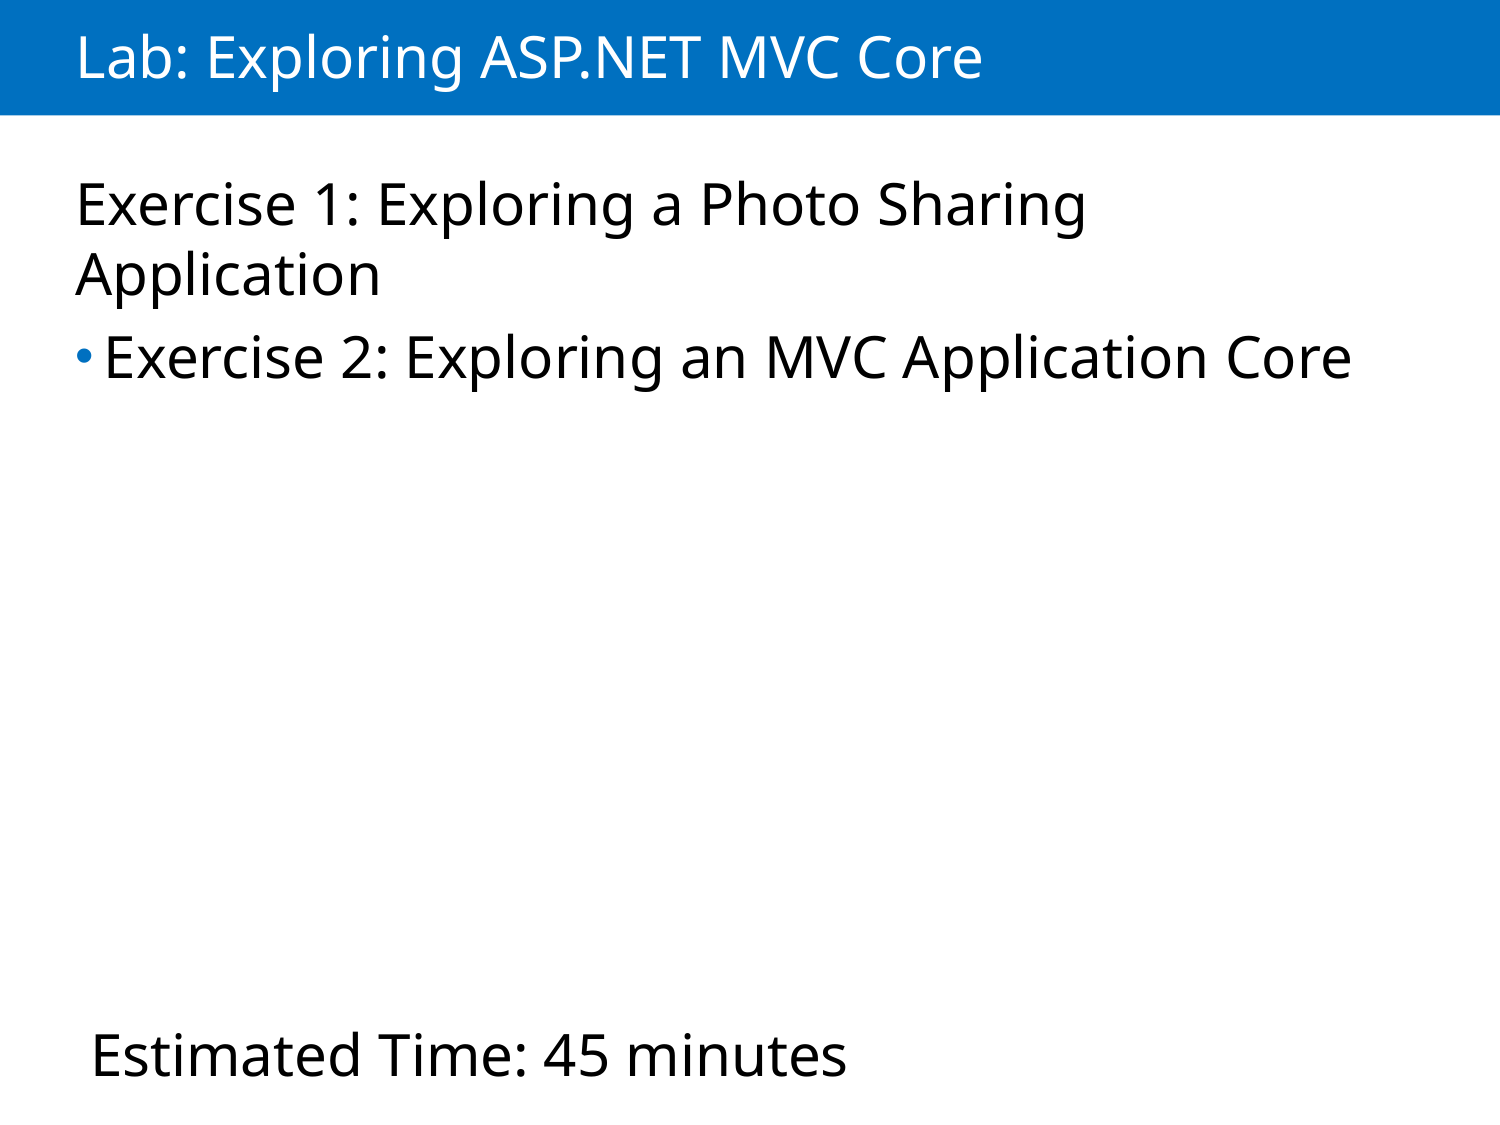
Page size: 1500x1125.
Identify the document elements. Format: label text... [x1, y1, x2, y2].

list Exercise 1: Exploring a Photo Sharing Application Exercise 2: Exploring an MVC Application Core [74, 167, 1408, 1013]
text_box Estimated Time: 45 minutes [75, 1011, 1408, 1096]
title Lab: Exploring ASP.NET MVC Core [75, 0, 1351, 122]
